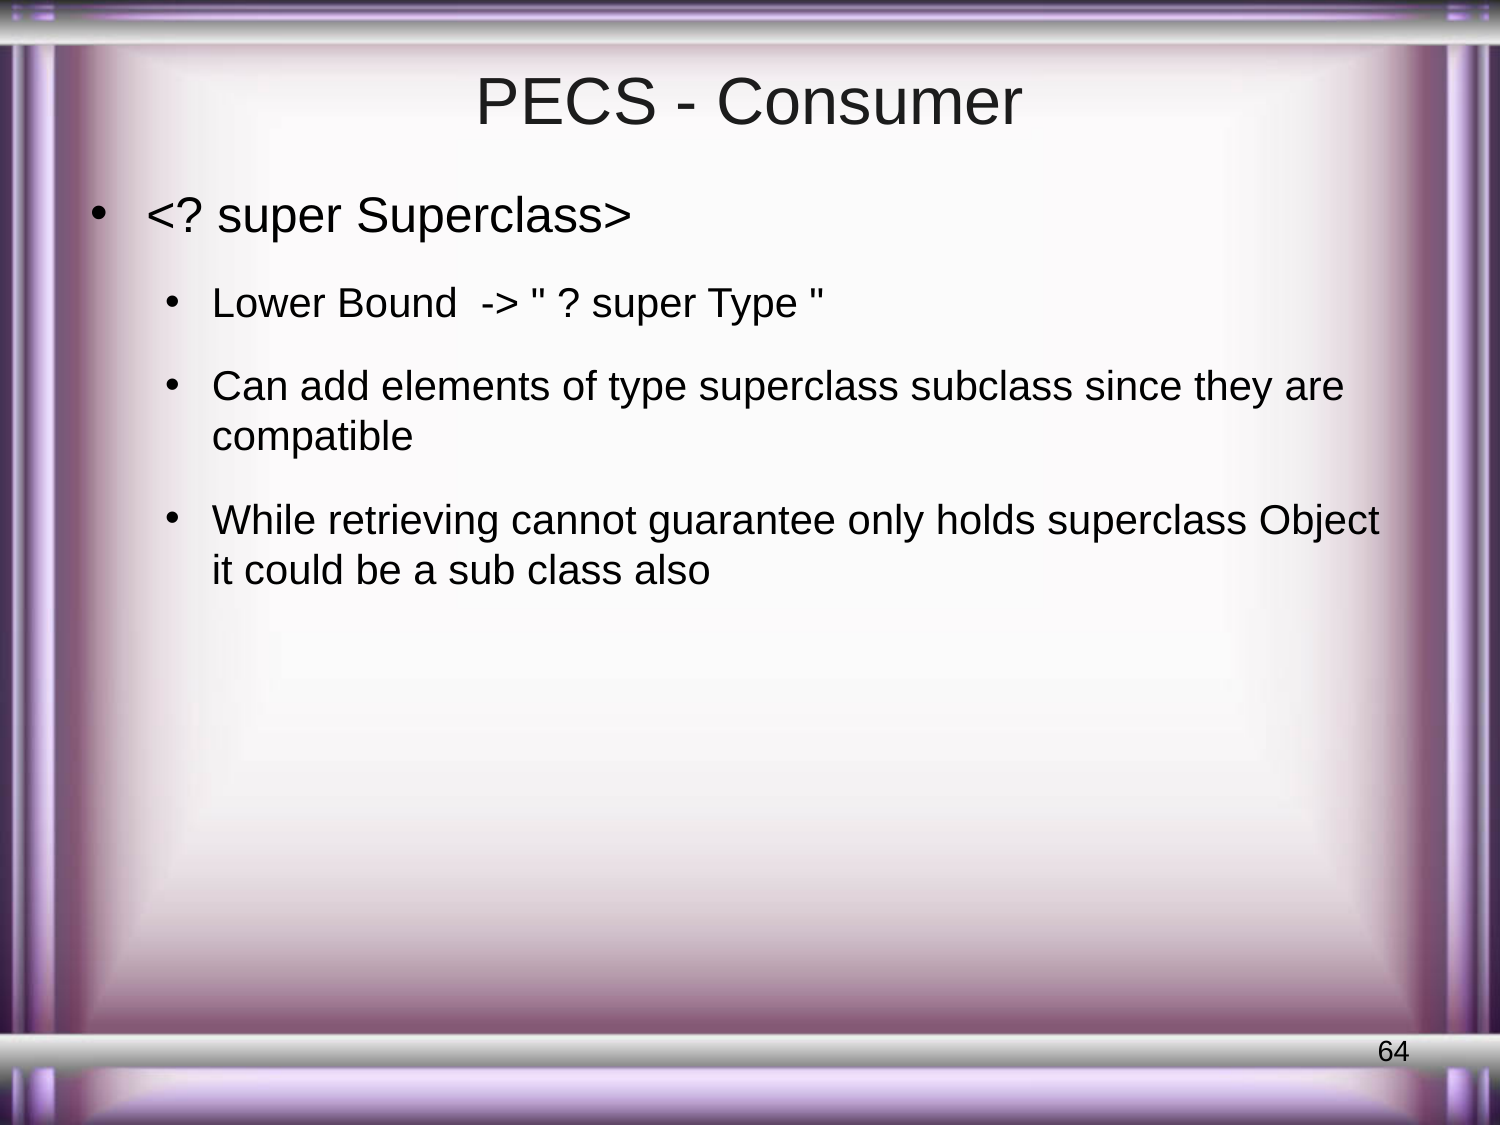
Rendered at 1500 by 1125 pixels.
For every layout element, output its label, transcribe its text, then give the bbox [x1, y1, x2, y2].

picture [0, 0, 1500, 1125]
title PECS - Consumer [75, 45, 1425, 150]
list <? super Superclass> Lower Bound -> " ? super Type " Can add elements of type superclass subclass since they are compatible While retrieving cannot guarantee only holds superclass Object it could be a sub class also [75, 174, 1425, 1005]
slide_number 64 [1074, 1024, 1426, 1103]
